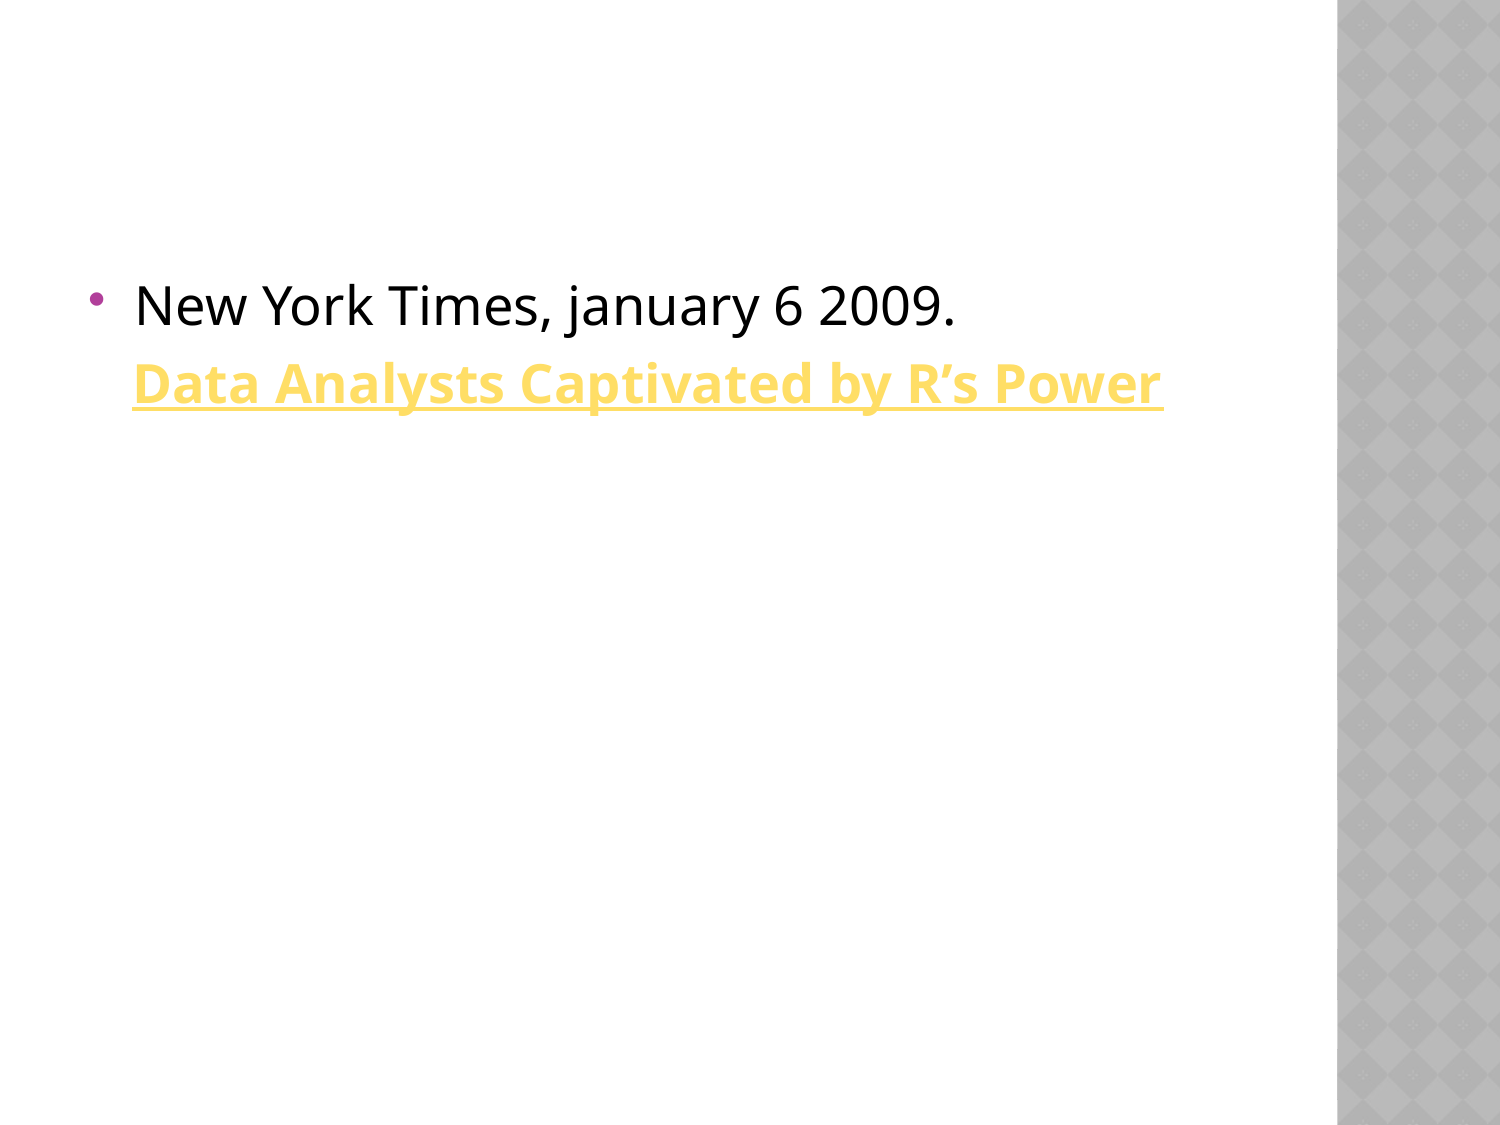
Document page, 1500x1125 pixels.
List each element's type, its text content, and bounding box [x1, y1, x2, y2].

list New York Times, january 6 2009. Data Analysts Captivated by R’s Power [74, 263, 1263, 1060]
